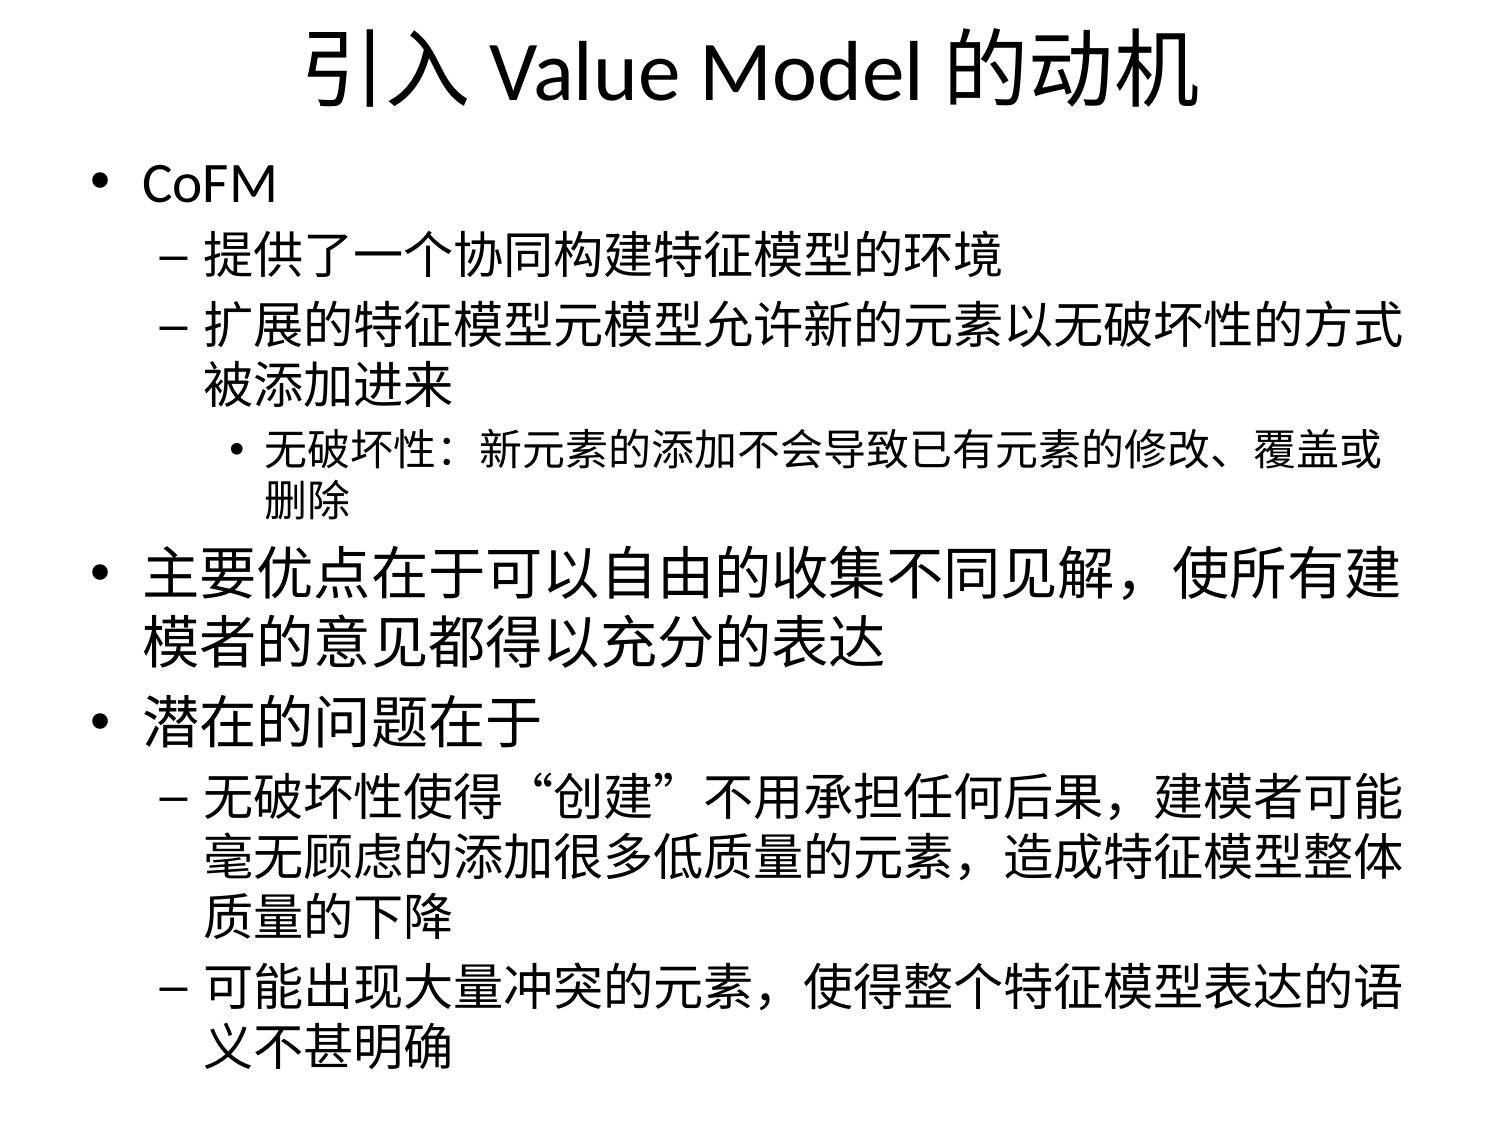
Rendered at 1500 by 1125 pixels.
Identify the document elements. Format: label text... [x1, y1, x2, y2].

list CoFM 提供了一个协同构建特征模型的环境 扩展的特征模型元模型允许新的元素以无破坏性的方式被添加进来 无破坏性：新元素的添加不会导致已有元素的修改、覆盖或删除 主要优点在于可以自由的收集不同见解，使所有建模者的意见都得以充分的表达 潜在的问题在于 无破坏性使得“创建”不用承担任何后果，建模者可能毫无顾虑的添加很多低质量的元素，造成特征模型整体质量的下降 可能出现大量冲突的元素，使得整个特征模型表达的语义不甚明确 [75, 137, 1425, 1088]
title 引入Value Model的动机 [75, 7, 1425, 125]
